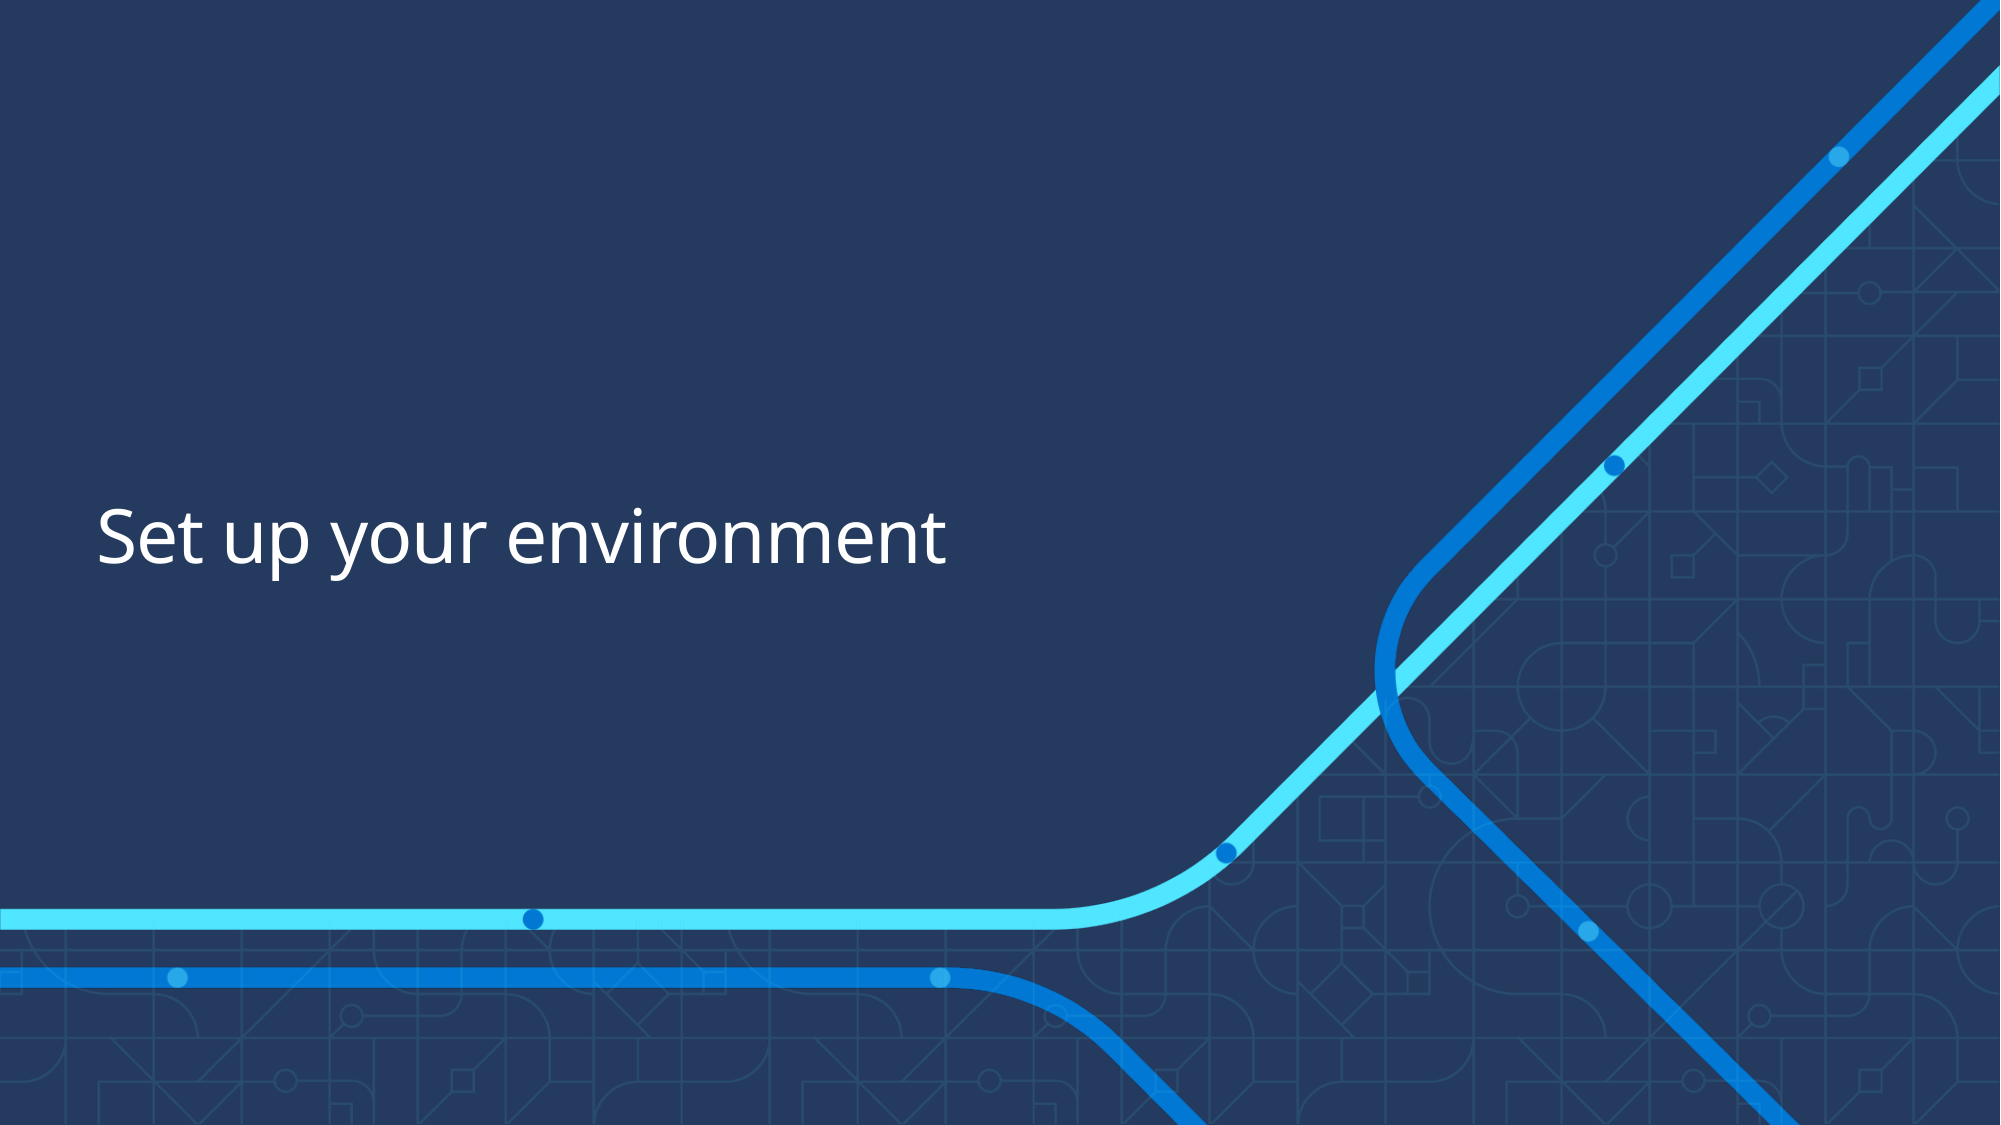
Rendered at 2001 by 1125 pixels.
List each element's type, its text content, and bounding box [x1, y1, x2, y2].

title Set up your environment [96, 391, 1225, 580]
picture [0, 0, 2000, 1125]
